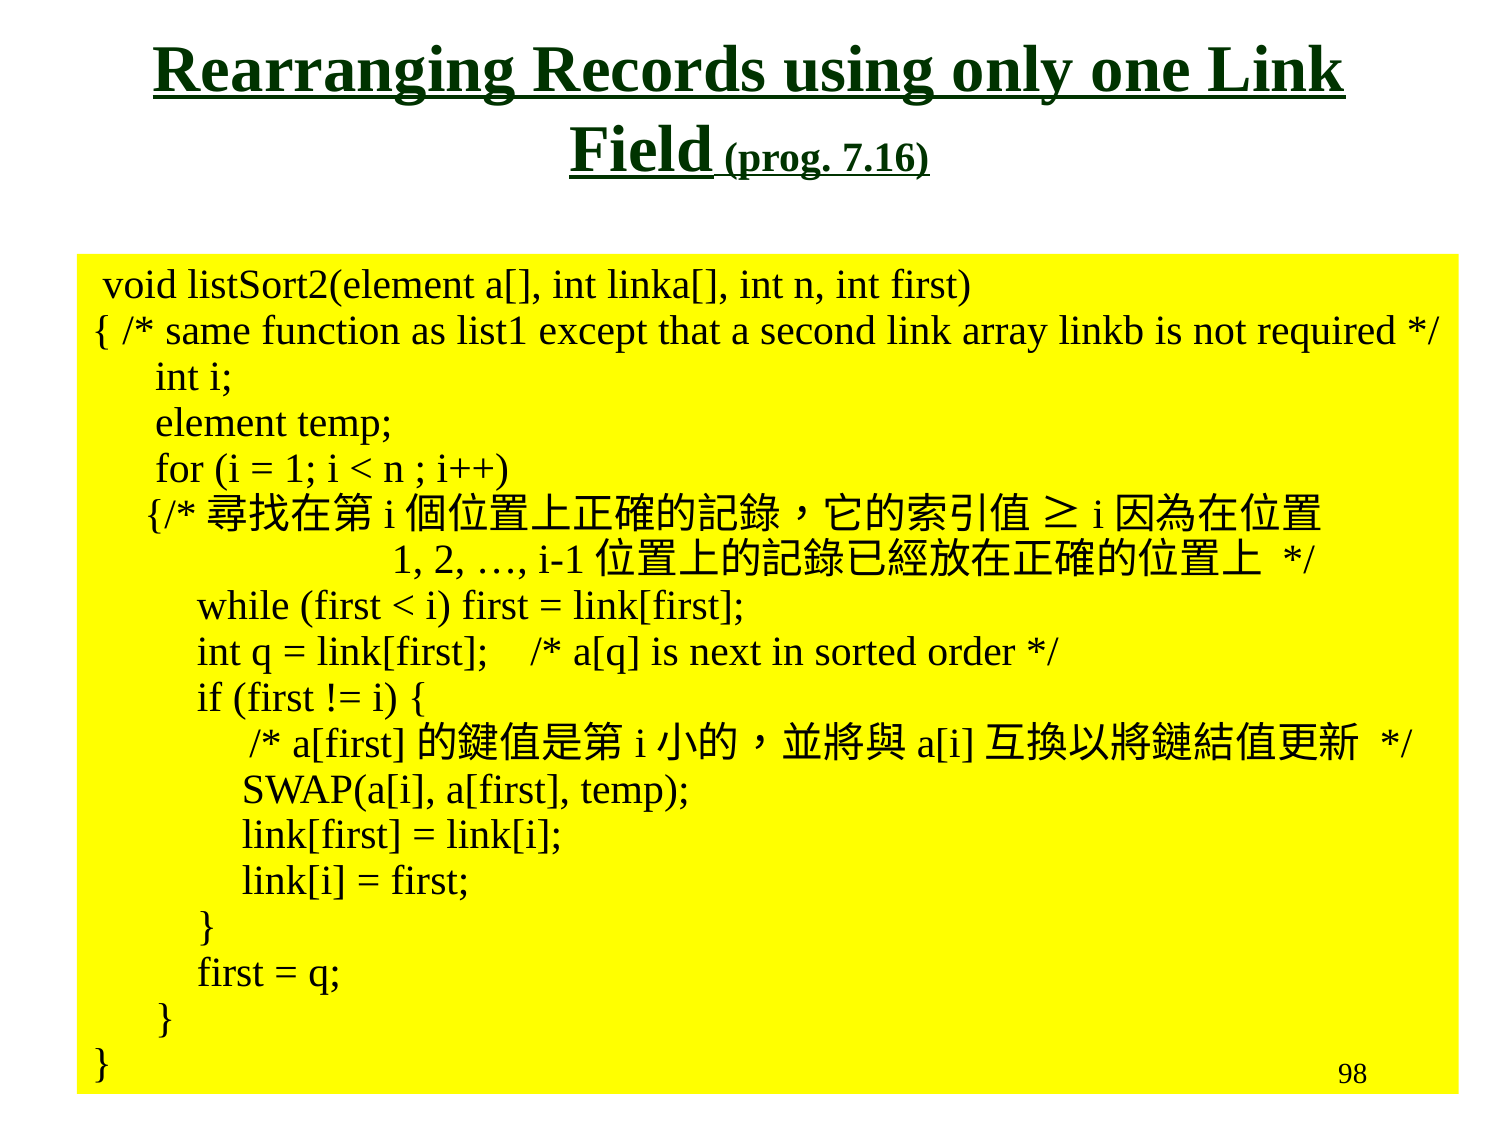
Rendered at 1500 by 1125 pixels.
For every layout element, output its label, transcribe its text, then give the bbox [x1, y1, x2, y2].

slide_number 98 [1069, 1046, 1383, 1123]
text_box void listSort2(element a[], int linka[], int n, int first) { /* same function as list1 except that a second link array linkb is not required */ int i; element temp; for (i = 1; i < n ; i++) {/*尋找在第i個位置上正確的記錄，它的索引值 ≥i因為在位置 1, 2, …, i-1位置上的記錄已經放在正確的位置上 */ while (first < i) first = link[first]; int q = link[first]; /* a[q] is next in sorted order */ if (first != i) { /* a[first]的鍵值是第i小的，並將與a[i]互換以將鏈結值更新 */ SWAP(a[i], a[first], temp); link[first] = link[i]; link[i] = first; } first = q; } } [76, 253, 1459, 1094]
text_box Rearranging Records using only one Link Field (prog. 7.16) [98, 24, 1400, 185]
